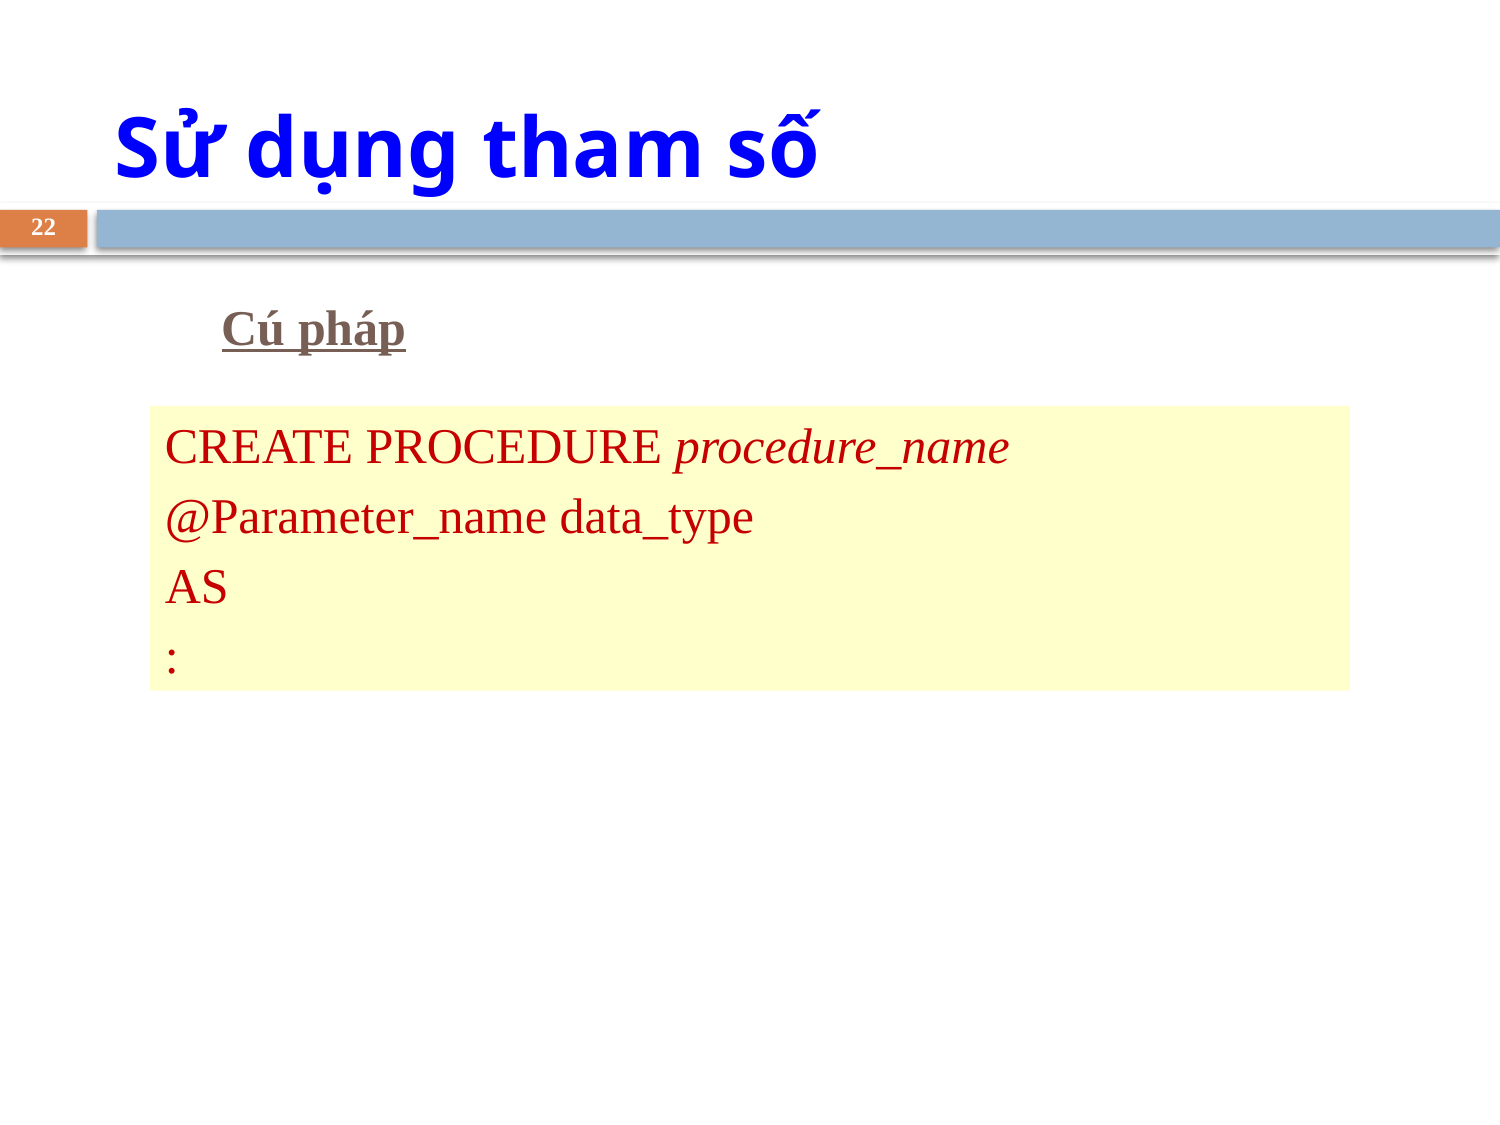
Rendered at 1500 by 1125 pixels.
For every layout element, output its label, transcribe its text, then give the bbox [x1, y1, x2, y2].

title Sử dụng tham số [99, 75, 1444, 213]
slide_number 22 [0, 208, 88, 249]
text_box Cú pháp [206, 288, 434, 364]
text_box CREATE PROCEDURE procedure_name @Parameter_name data_type AS : [149, 405, 1350, 691]
